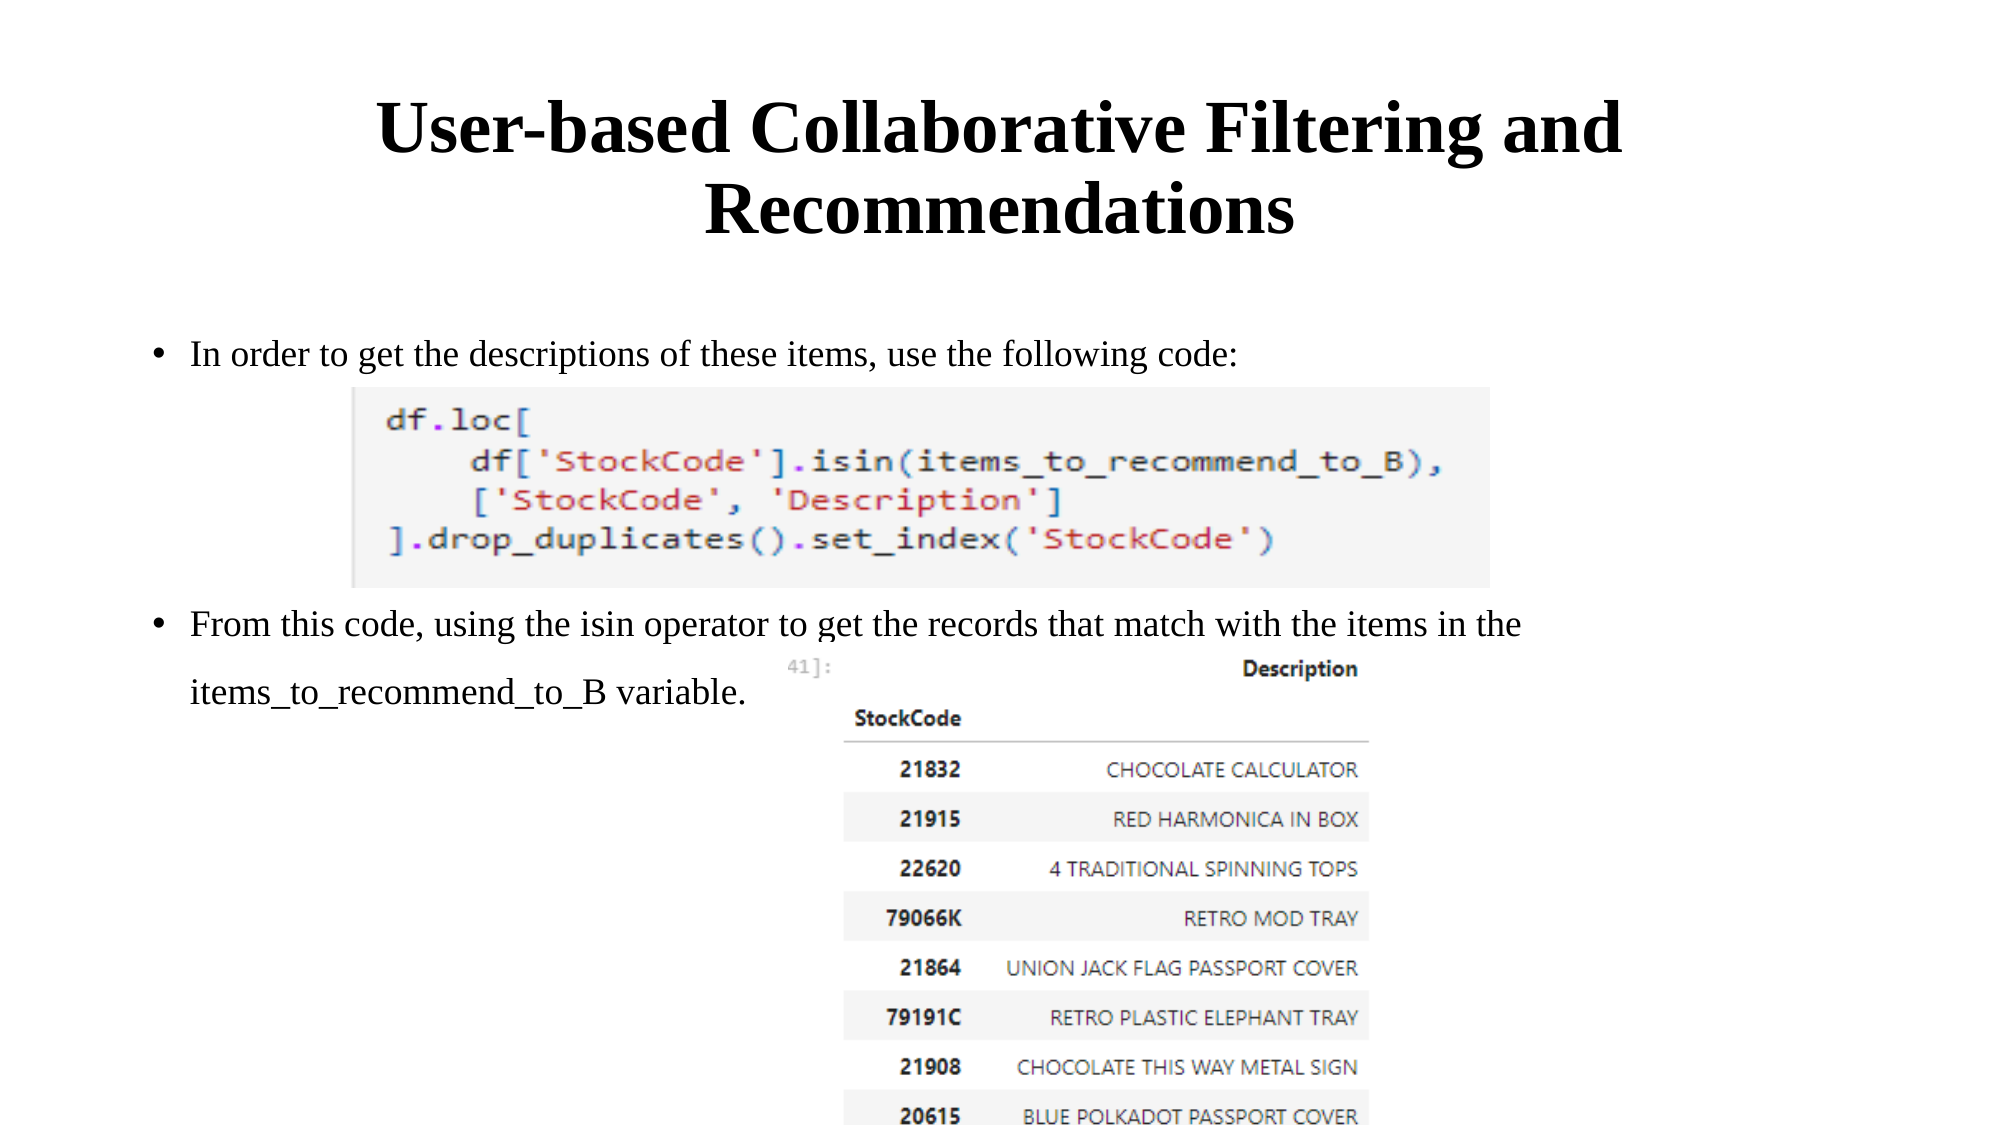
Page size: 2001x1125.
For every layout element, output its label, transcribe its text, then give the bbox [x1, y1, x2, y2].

title User-based Collaborative Filtering and Recommendations [137, 59, 1863, 278]
picture [332, 387, 1490, 588]
picture [788, 642, 1432, 1125]
list In order to get the descriptions of these items, use the following code: From this code, using the isin operator to get the records that match with the items in the items_to_recommend_to_B variable. [137, 299, 1863, 1014]
